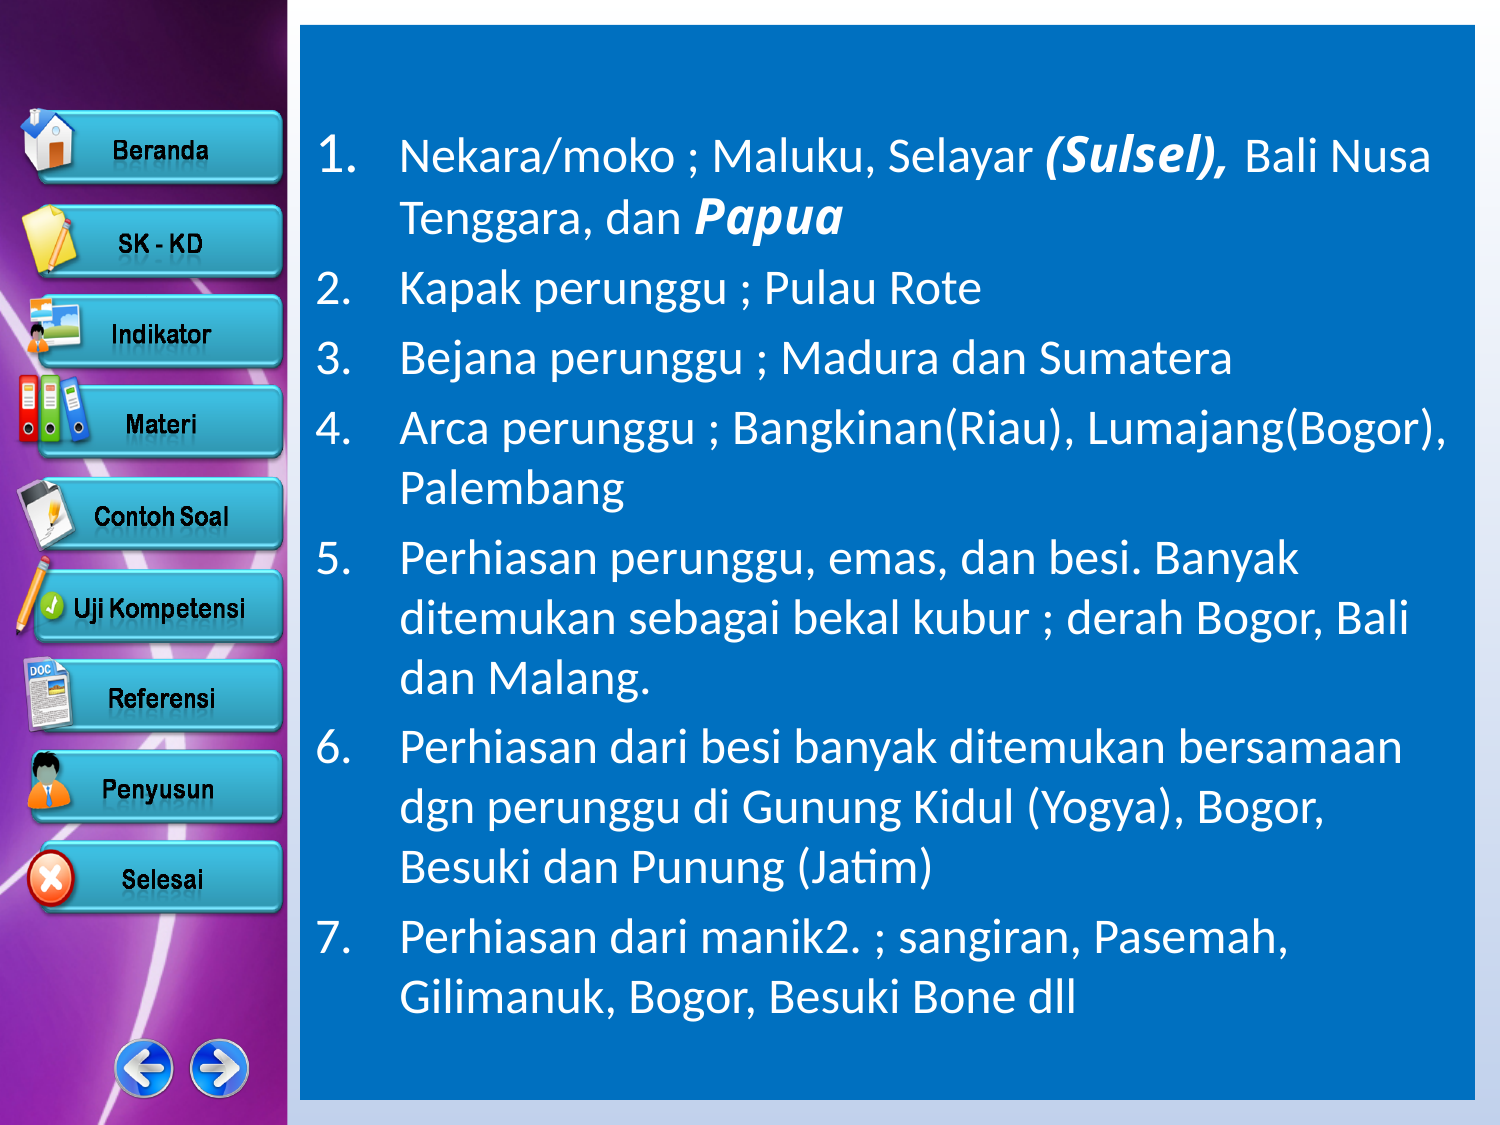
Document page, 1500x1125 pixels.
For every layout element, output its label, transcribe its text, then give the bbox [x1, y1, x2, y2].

picture [0, 0, 288, 1125]
list 1. Nekara/moko ; Maluku, Selayar (Sulsel), Bali Nusa Tenggara, dan Papua Kapak perunggu ; Pulau Rote Bejana perunggu ; Madura dan Sumatera Arca perunggu ; Bangkinan(Riau), Lumajang(Bogor), Palembang Perhiasan perunggu, emas, dan besi. Banyak ditemukan sebagai bekal kubur ; derah Bogor, Bali dan Malang. Perhiasan dari besi banyak ditemukan bersamaan dgn perunggu di Gunung Kidul (Yogya), Bogor, Besuki dan Punung (Jatim) Perhiasan dari manik2. ; sangiran, Pasemah, Gilimanuk, Bogor, Besuki Bone dll [299, 24, 1476, 1101]
